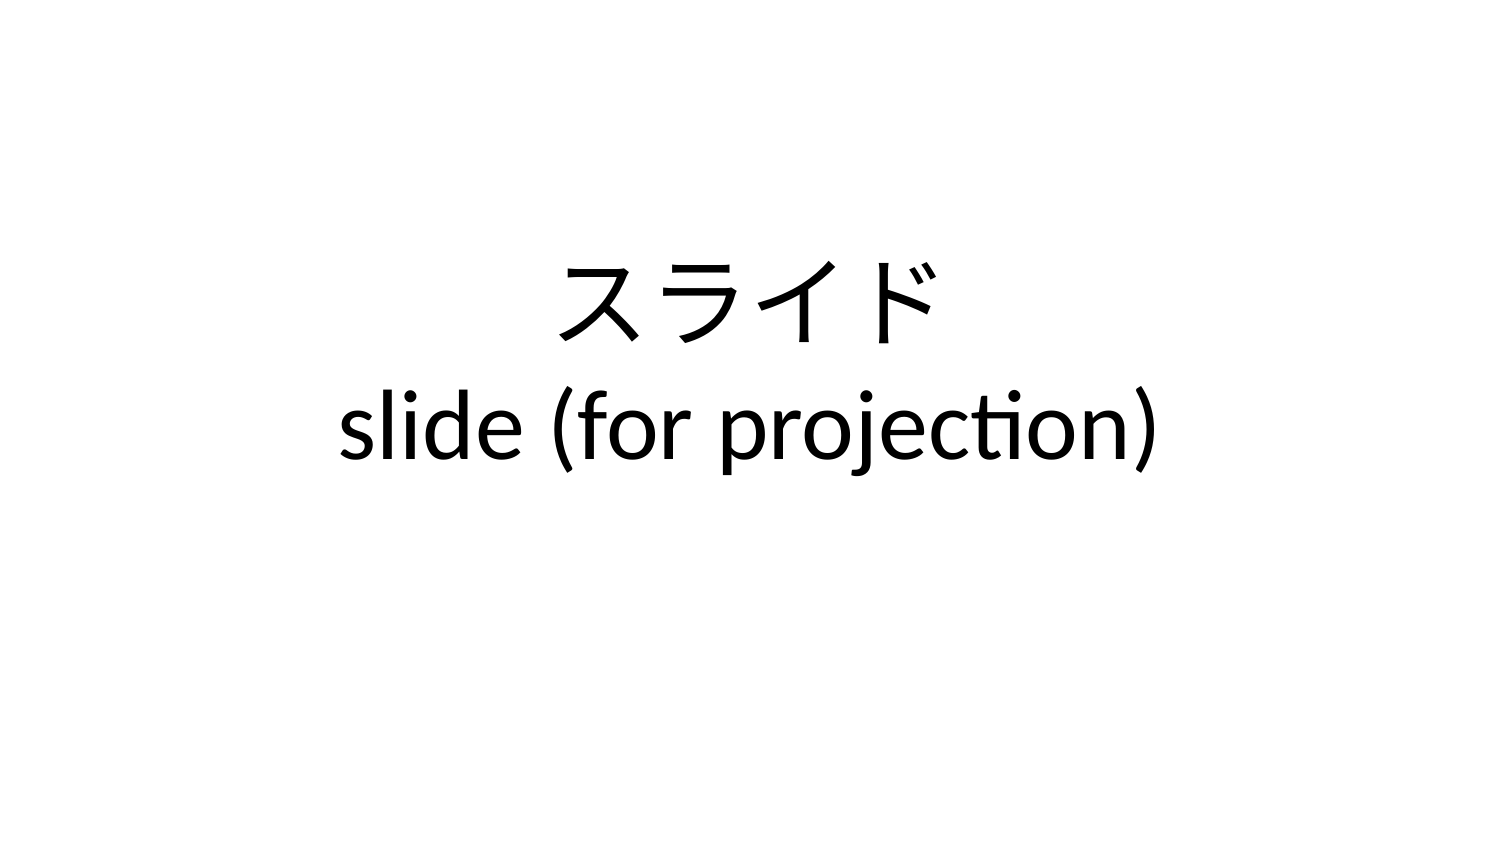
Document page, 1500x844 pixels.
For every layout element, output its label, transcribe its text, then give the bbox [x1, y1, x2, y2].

text_box スライド slide (for projection) [0, 149, 1500, 450]
